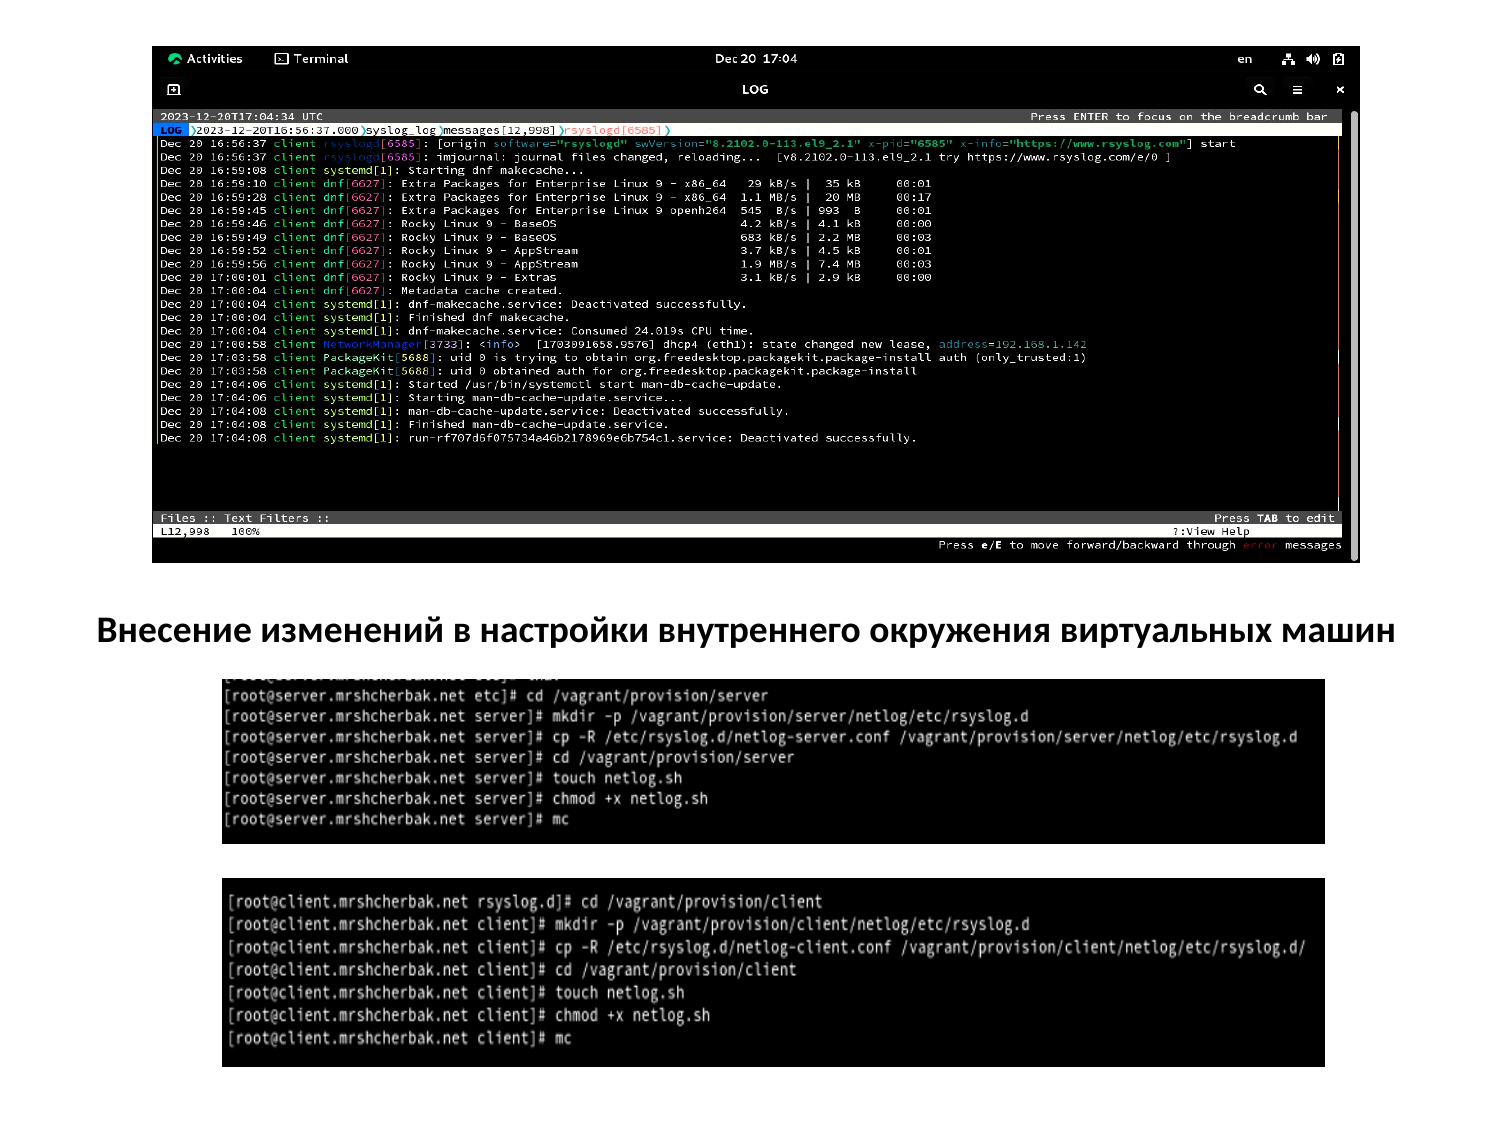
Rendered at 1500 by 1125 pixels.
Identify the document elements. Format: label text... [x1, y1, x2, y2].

picture [222, 679, 1325, 844]
picture [222, 878, 1325, 1067]
text_box Внесение изменений в настройки внутреннего окружения виртуальных машин [81, 597, 1418, 658]
picture [152, 46, 1360, 563]
